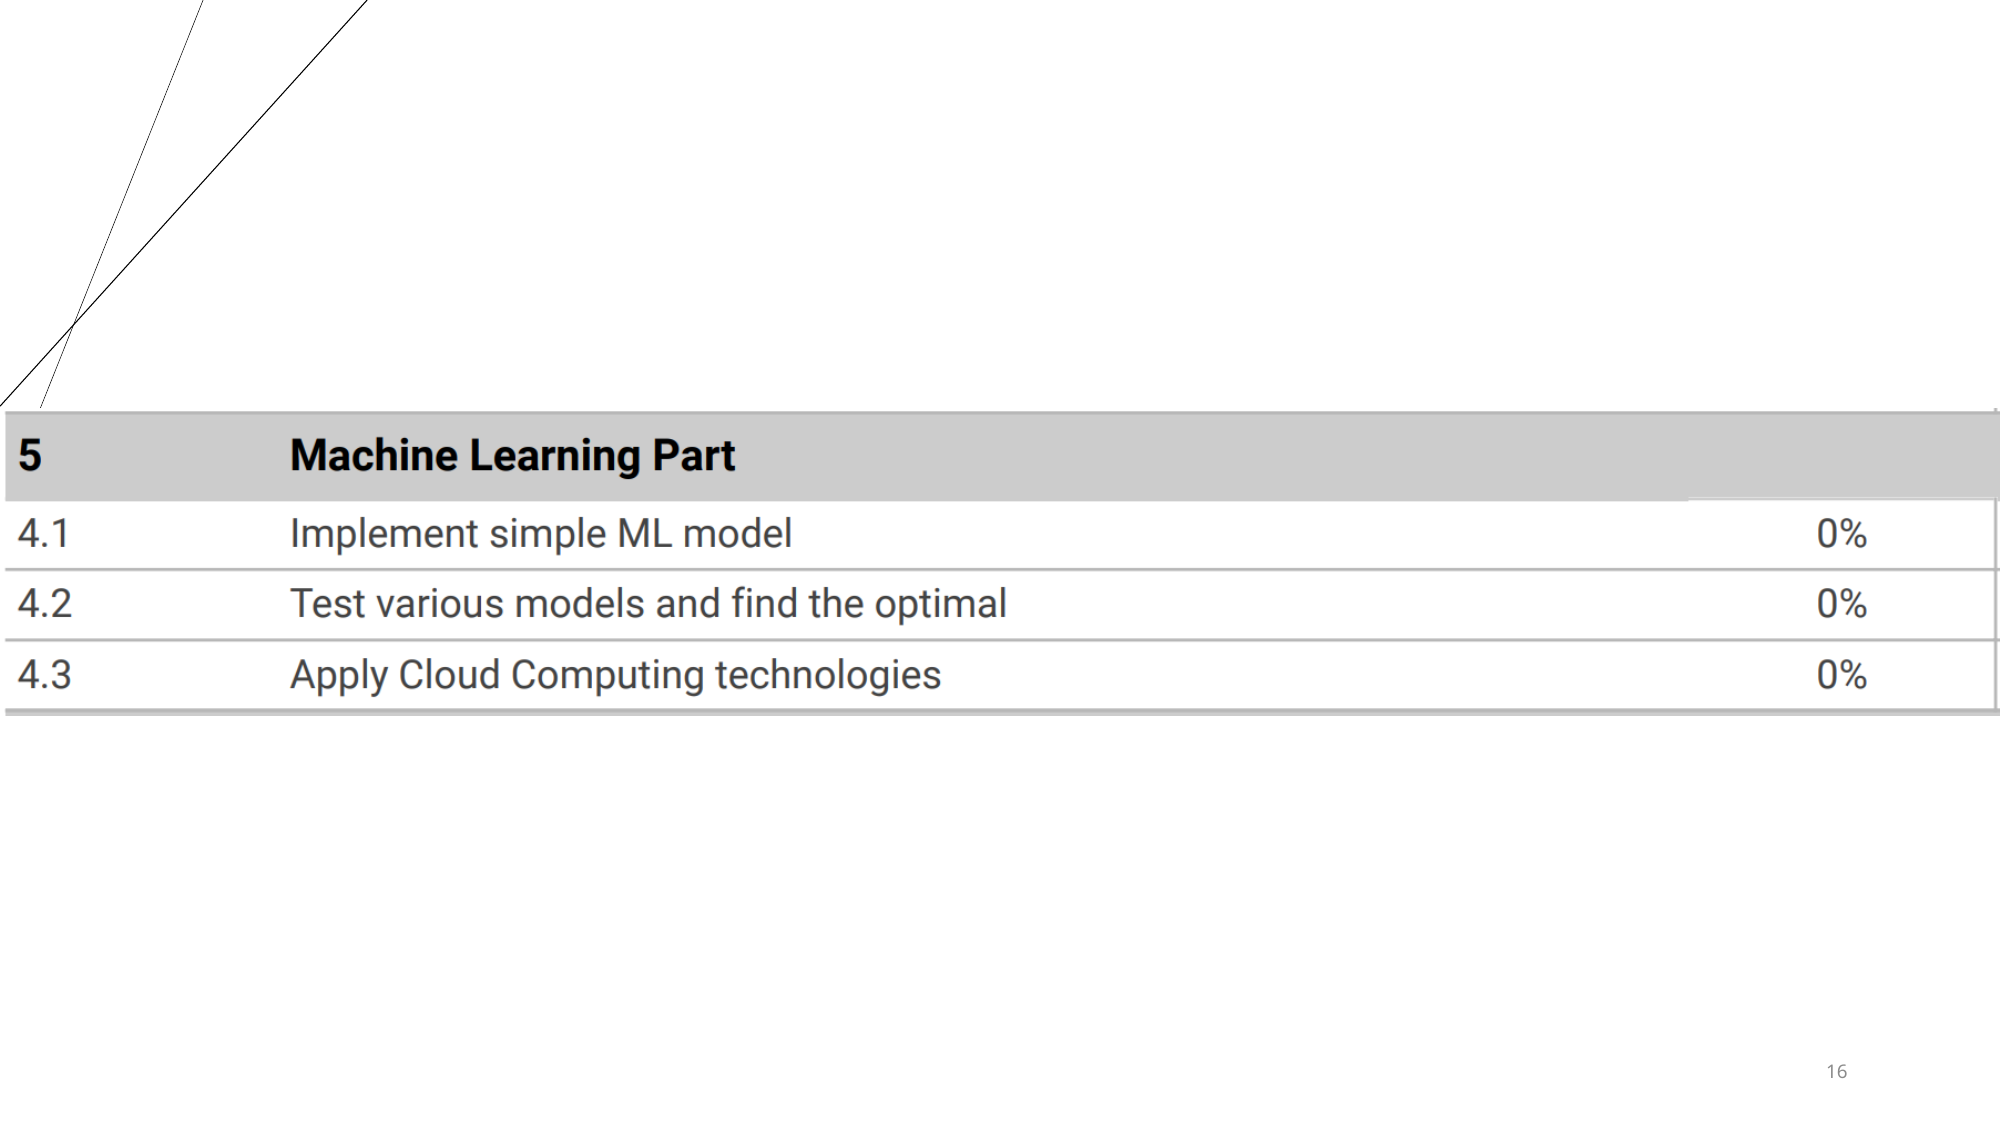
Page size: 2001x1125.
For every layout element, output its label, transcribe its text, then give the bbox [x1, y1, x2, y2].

slide_number 16 [1412, 1042, 1863, 1103]
picture [0, 408, 2000, 716]
